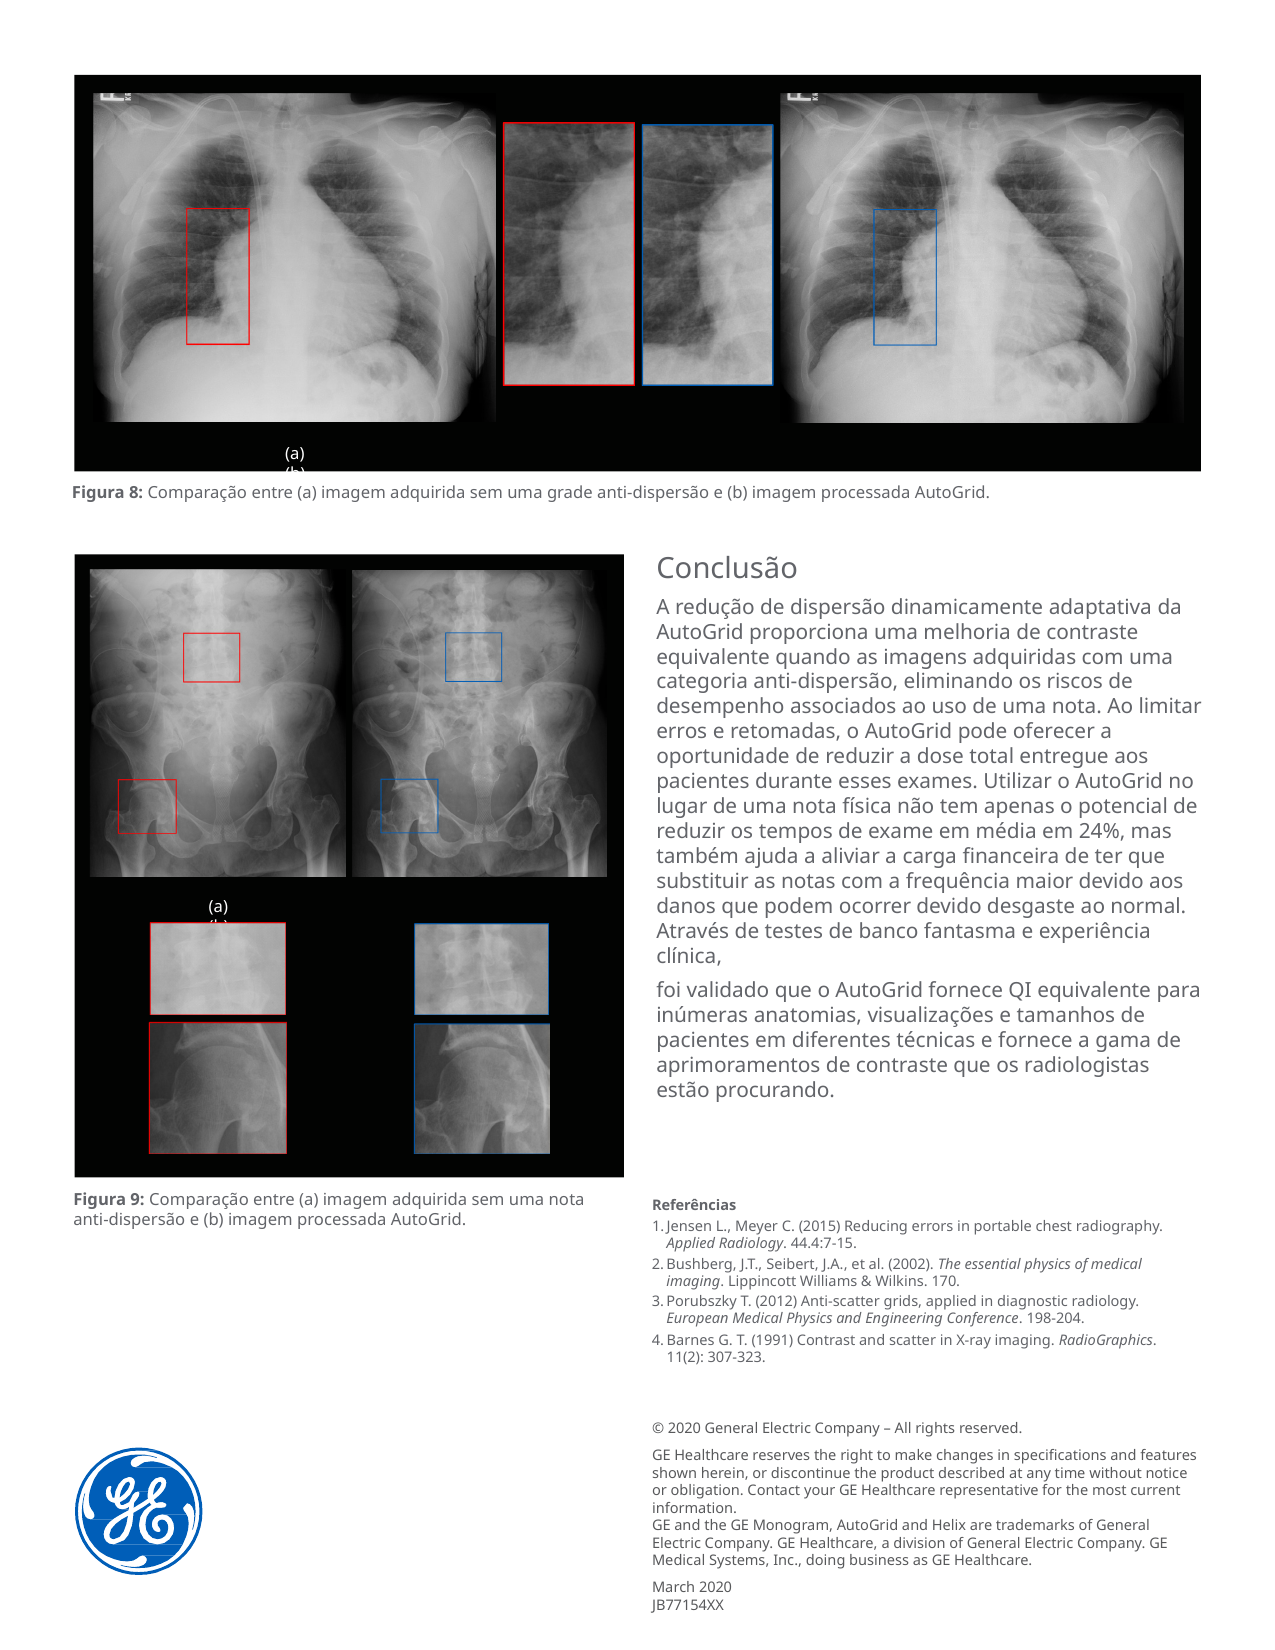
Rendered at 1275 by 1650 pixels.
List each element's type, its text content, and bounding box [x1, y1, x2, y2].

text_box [148, 921, 550, 1155]
text_box [75, 1447, 203, 1575]
text_box Referências Jensen L., Meyer C. (2015) Reducing errors in portable chest radiography. Applied Radiology. 44.4:7-15. Bushberg, J.T., Seibert, J.A., et al. (2002). The essential physics of medical imaging. Lippincott Williams & Wilkins. 170. Porubszky T. (2012) Anti-scatter grids, applied in diagnostic radiology. European Medical Physics and Engineering Conference. 198-204. Barnes G. T. (1991) Contrast and scatter in X-ray imaging. RadioGraphics. 11(2): 307-323. © 2020 General Electric Company – All rights reserved. GE Healthcare reserves the right to make changes in specifications and features shown herein, or discontinue the product described at any time without notice or obligation. Contact your GE Healthcare representative for the most current information. GE and the GE Monogram, AutoGrid and Helix are trademarks of General Electric Company. GE Healthcare, a division of General Electric Company. GE Medical Systems, Inc., doing business as GE Healthcare. March 2020 JB77154XX [649, 1190, 1202, 1613]
text_box (a) (b) [74, 74, 1201, 483]
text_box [92, 93, 1184, 423]
text_box Figura 8: Comparação entre (a) imagem adquirida sem uma grade anti-dispersão e (b) imagem processada AutoGrid. [71, 479, 1203, 524]
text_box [74, 554, 625, 1178]
text_box Conclusão A redução de dispersão dinamicamente adaptativa da AutoGrid proporciona uma melhoria de contraste equivalente quando as imagens adquiridas com uma categoria anti-dispersão, eliminando os riscos de desempenho associados ao uso de uma nota. Ao limitar erros e retomadas, o AutoGrid pode oferecer a oportunidade de reduzir a dose total entregue aos pacientes durante esses exames. Utilizar o AutoGrid no lugar de uma nota física não tem apenas o potencial de reduzir os tempos de exame em média em 24%, mas também ajuda a aliviar a carga financeira de ter que substituir as notas com a frequência maior devido aos danos que podem ocorrer devido desgaste ao normal. Através de testes de banco fantasma e experiência clínica, foi validado que o AutoGrid fornece QI equivalente para inúmeras anatomias, visualizações e tamanhos de pacientes em diferentes técnicas e fornece a gama de aprimoramentos de contraste que os radiologistas estão procurando. [654, 540, 1203, 1136]
text_box Figura 9: Comparação entre (a) imagem adquirida sem uma nota anti-dispersão e (b) imagem processada AutoGrid. [73, 1186, 607, 1251]
